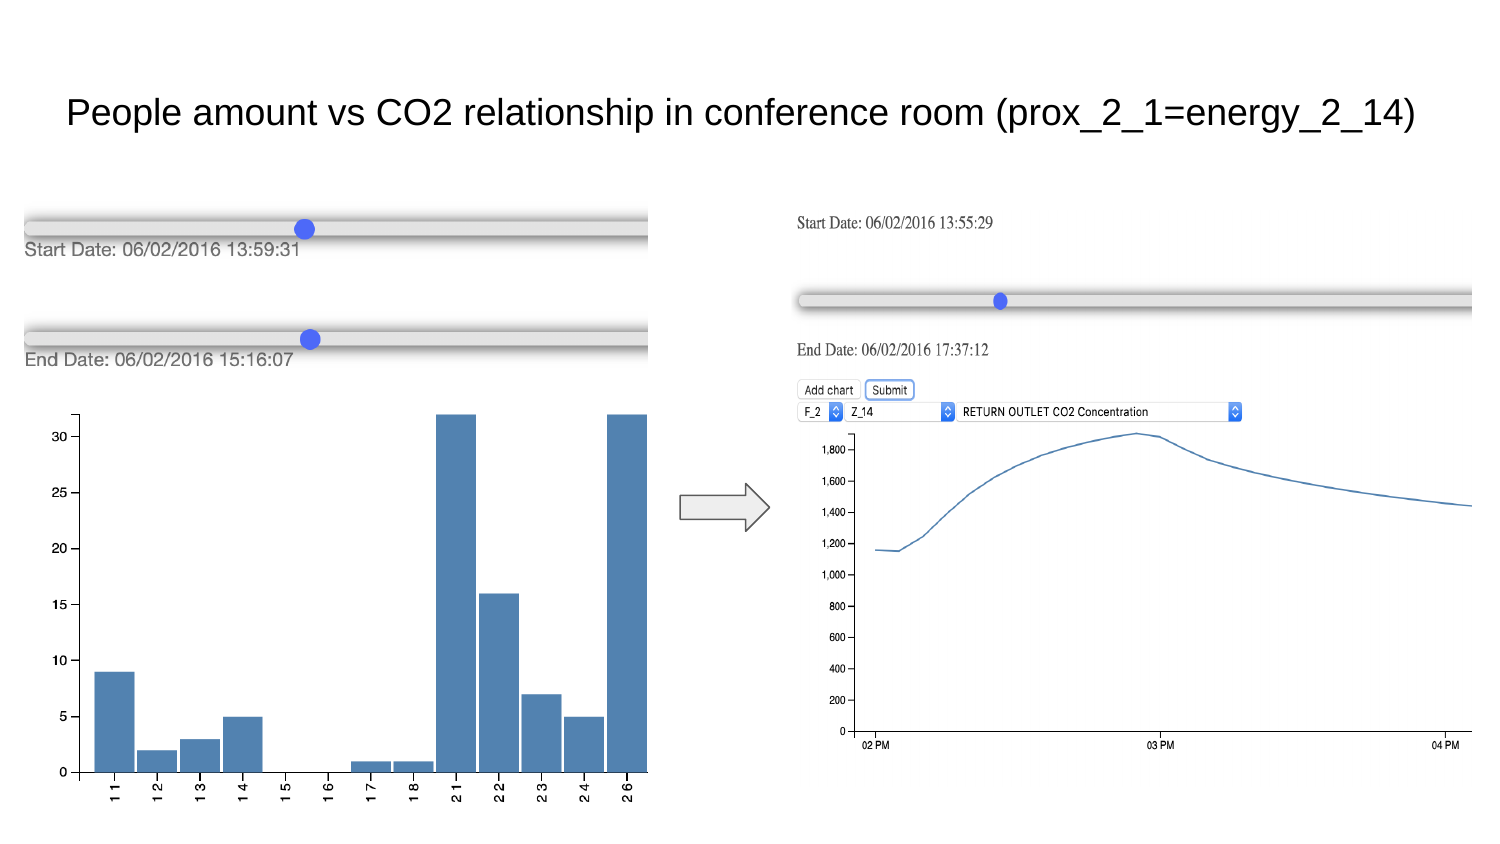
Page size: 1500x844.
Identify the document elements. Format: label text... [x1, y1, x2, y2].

picture [791, 209, 1473, 787]
text_box [680, 483, 770, 532]
title People amount vs CO2 relationship in conference room (prox_2_1=energy_2_14) [51, 72, 1449, 167]
picture [24, 191, 648, 819]
